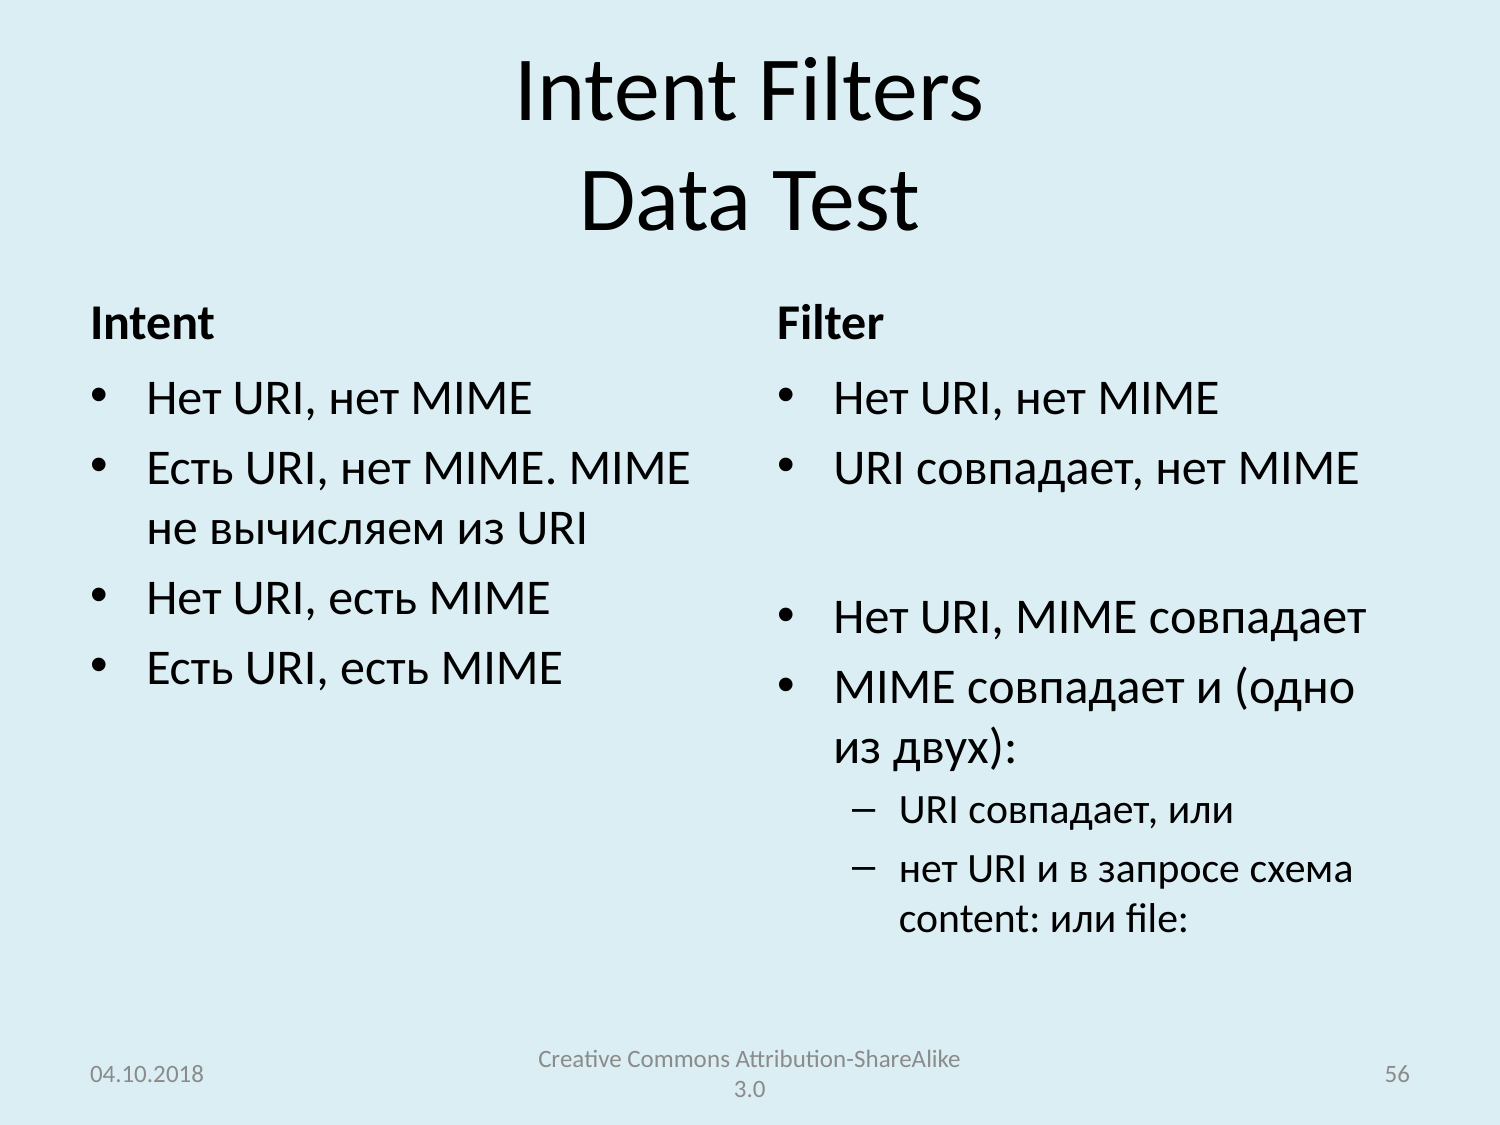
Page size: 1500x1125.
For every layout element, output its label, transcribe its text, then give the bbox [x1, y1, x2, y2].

list Filter [761, 251, 1426, 356]
slide_number 56 [1074, 1042, 1425, 1103]
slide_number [75, 1042, 425, 1103]
footer Creative Commons Attribution-ShareAlike 3.0 [512, 1042, 988, 1103]
list Нет URI, нет MIME URI совпадает, нет MIME Нет URI, MIME совпадает MIME совпадает и (одно из двух): URI совпадает, или нет URI и в запросе схема content: или file: [761, 356, 1426, 1006]
list Нет URI, нет MIME Есть URI, нет MIME. MIME не вычисляем из URI Нет URI, есть MIME Есть URI, есть MIME [74, 356, 738, 1006]
list Intent [74, 251, 738, 356]
title Intent Filters Data Test [74, 44, 1426, 233]
